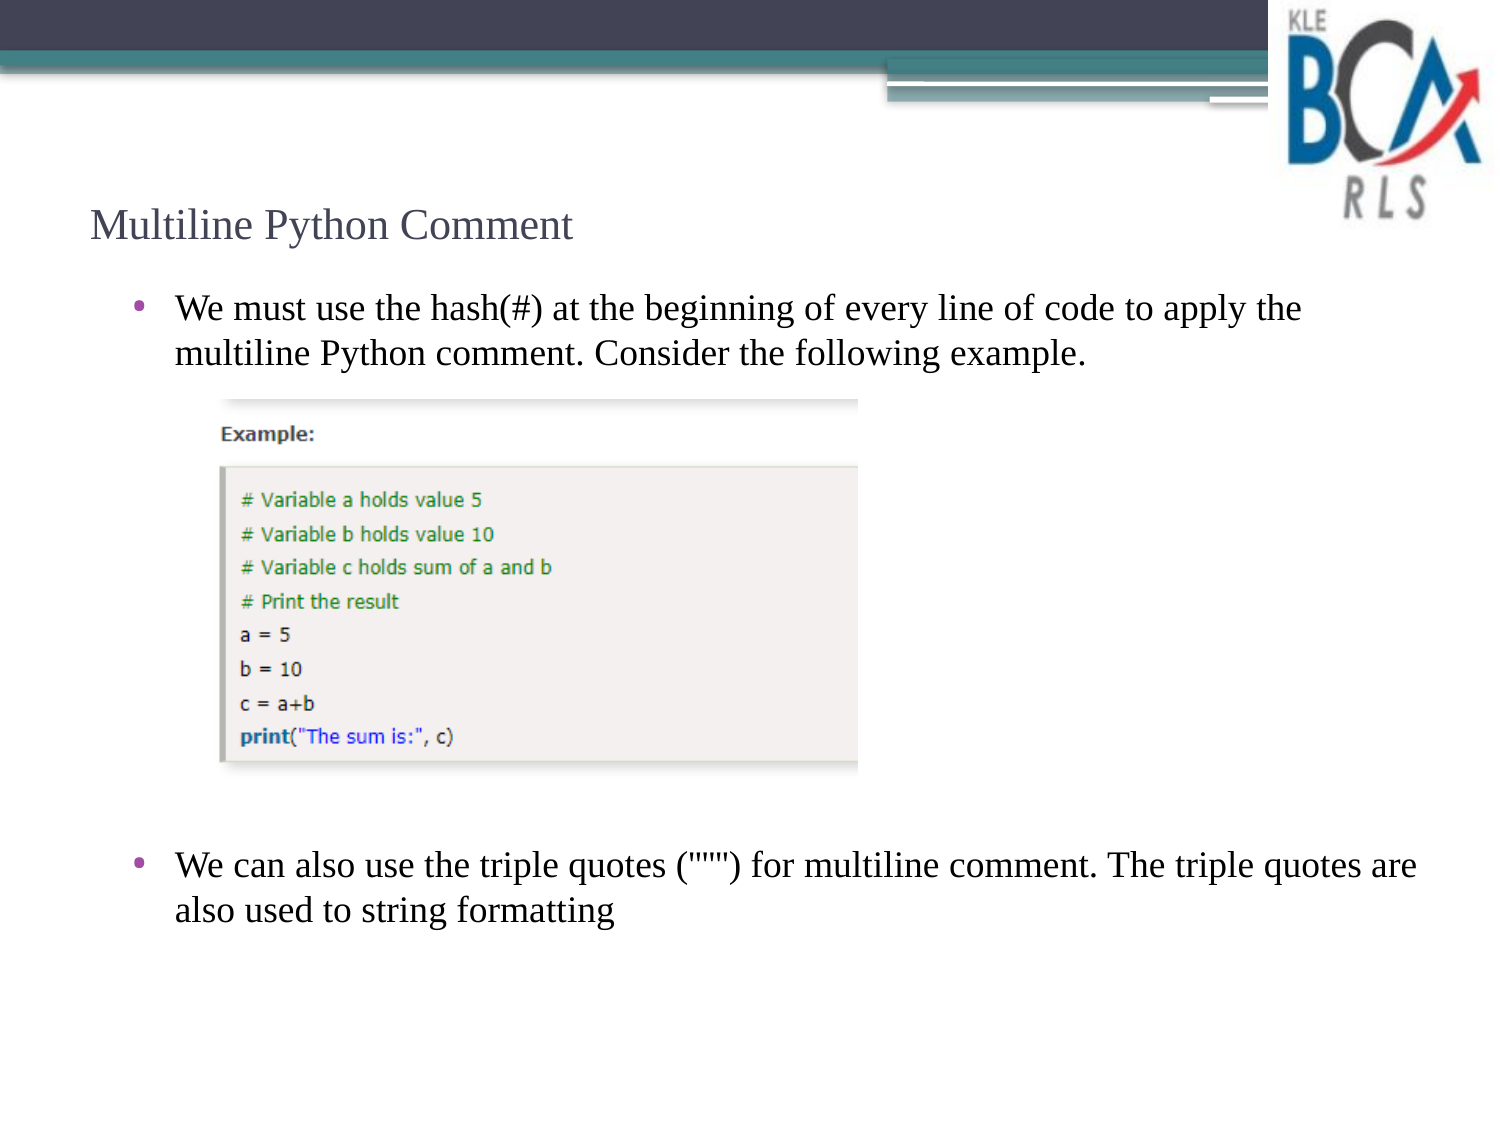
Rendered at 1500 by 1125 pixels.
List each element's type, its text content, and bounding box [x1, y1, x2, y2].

list We must use the hash(#) at the beginning of every line of code to apply the multiline Python comment. Consider the following example. We can also use the triple quotes ('''''') for multiline comment. The triple quotes are also used to string formatting [99, 275, 1450, 985]
picture [212, 399, 858, 783]
title Multiline Python Comment [75, 187, 1425, 363]
picture [1268, 0, 1500, 238]
